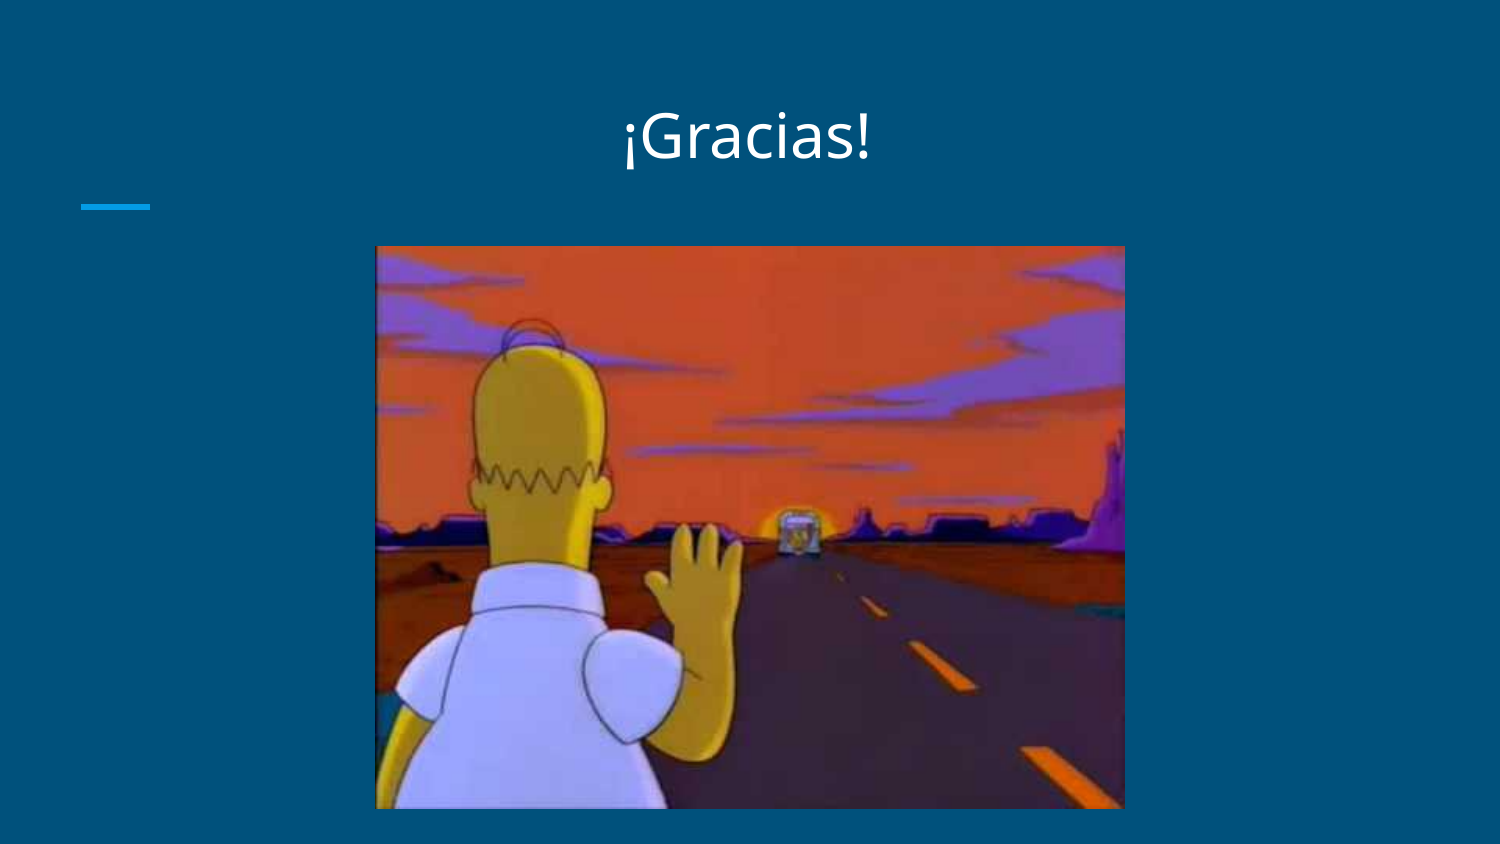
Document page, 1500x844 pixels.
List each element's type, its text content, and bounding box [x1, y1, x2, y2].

title ¡Gracias! [607, 73, 917, 187]
picture [376, 247, 1124, 808]
